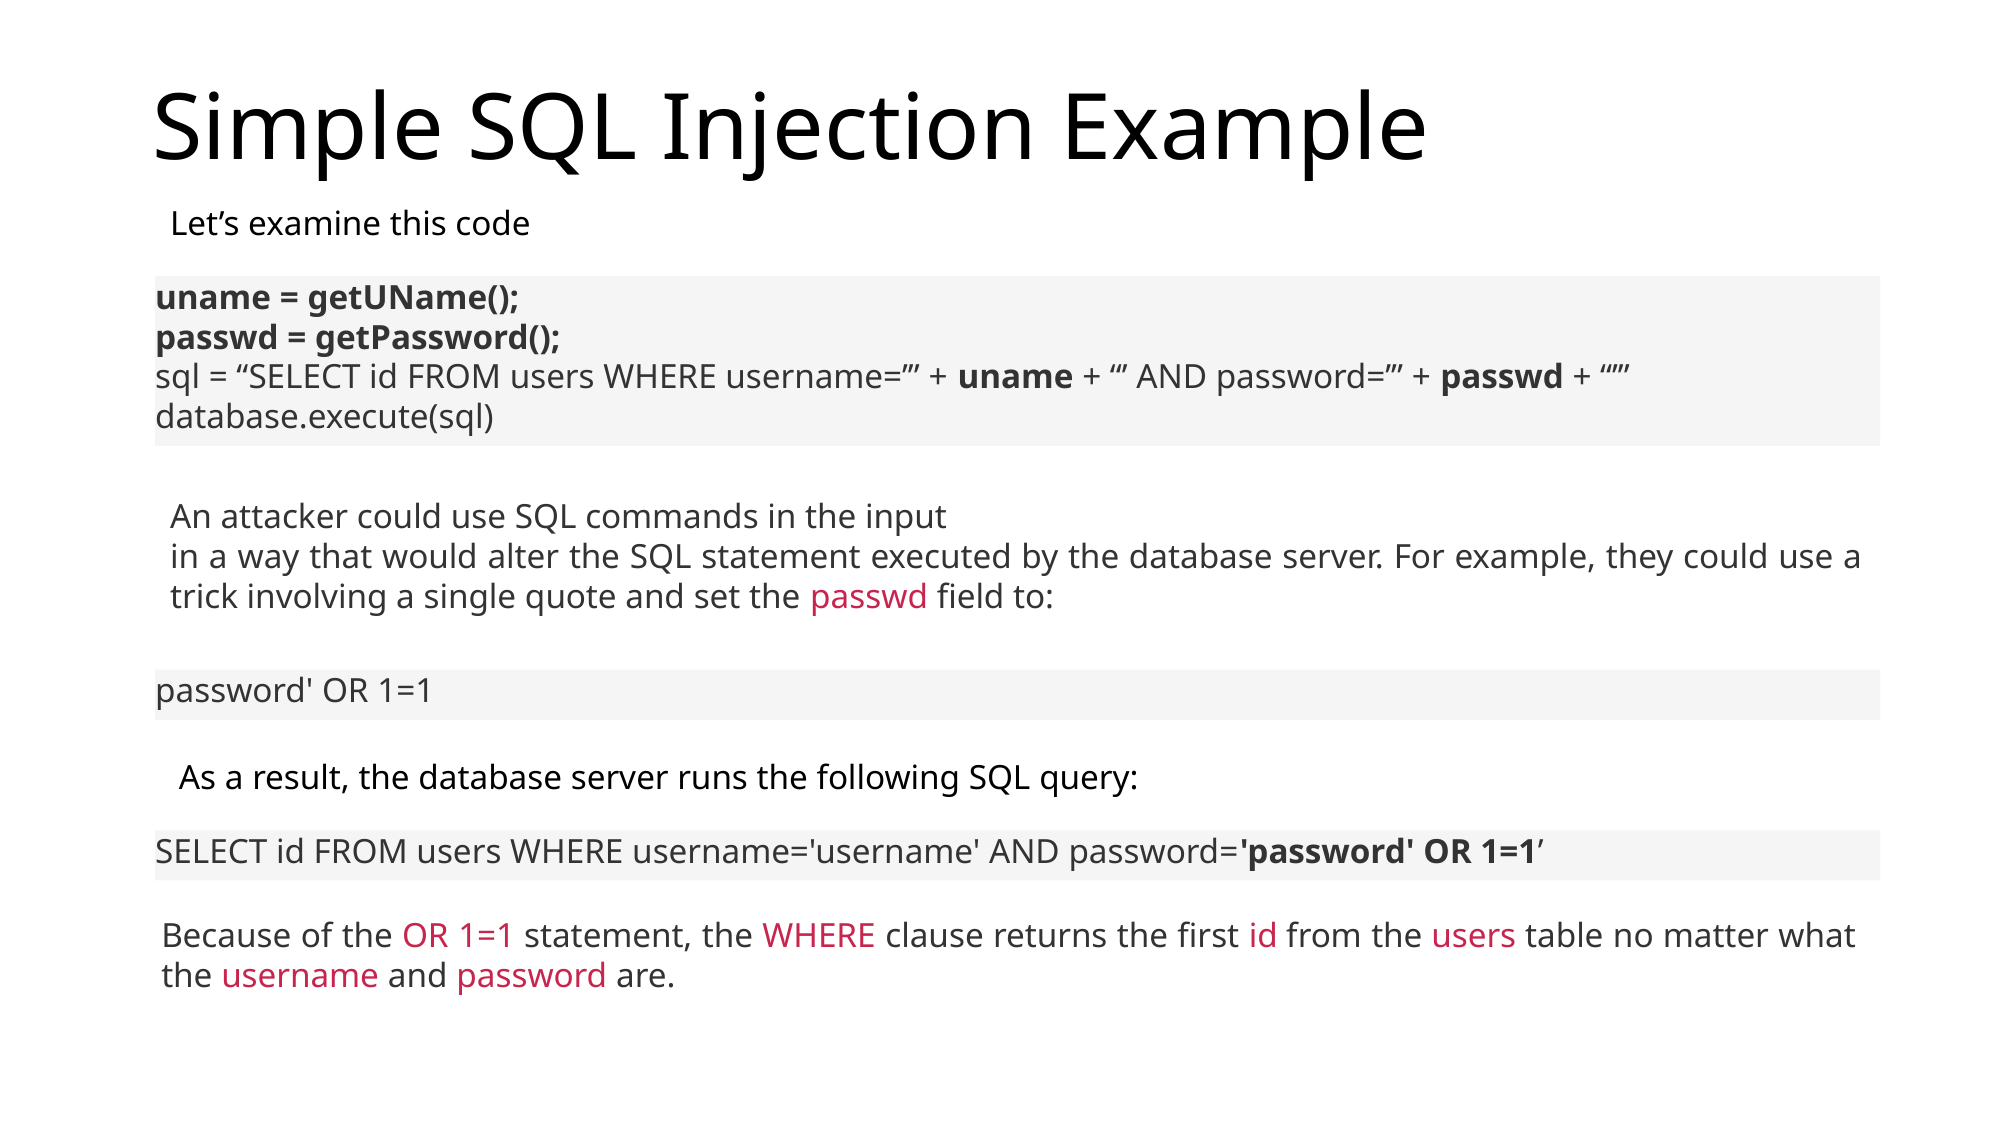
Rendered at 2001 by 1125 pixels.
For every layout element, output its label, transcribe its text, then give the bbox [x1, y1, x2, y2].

text_box An attacker could use SQL commands in the input in a way that would alter the SQL statement executed by the database server. For example, they could use a trick involving a single quote and set the passwd field to: [154, 487, 1881, 624]
title Simple SQL Injection Example [137, 59, 1863, 199]
text_box uname = getUName(); passwd = getPassword(); sql = “SELECT id FROM users WHERE username=’” + uname + “’ AND password=’” + passwd + “’” database.execute(sql) [155, 275, 1881, 446]
text_box Because of the OR 1=1 statement, the WHERE clause returns the first id from the users table no matter what the username and password are. [145, 906, 1872, 1003]
text_box As a result, the database server runs the following SQL query: [154, 748, 1881, 805]
text_box SELECT id FROM users WHERE username='username' AND password='password' OR 1=1’ [155, 830, 1881, 881]
text_box password' OR 1=1 [155, 669, 1881, 720]
list Let’s examine this code [137, 199, 1863, 1014]
